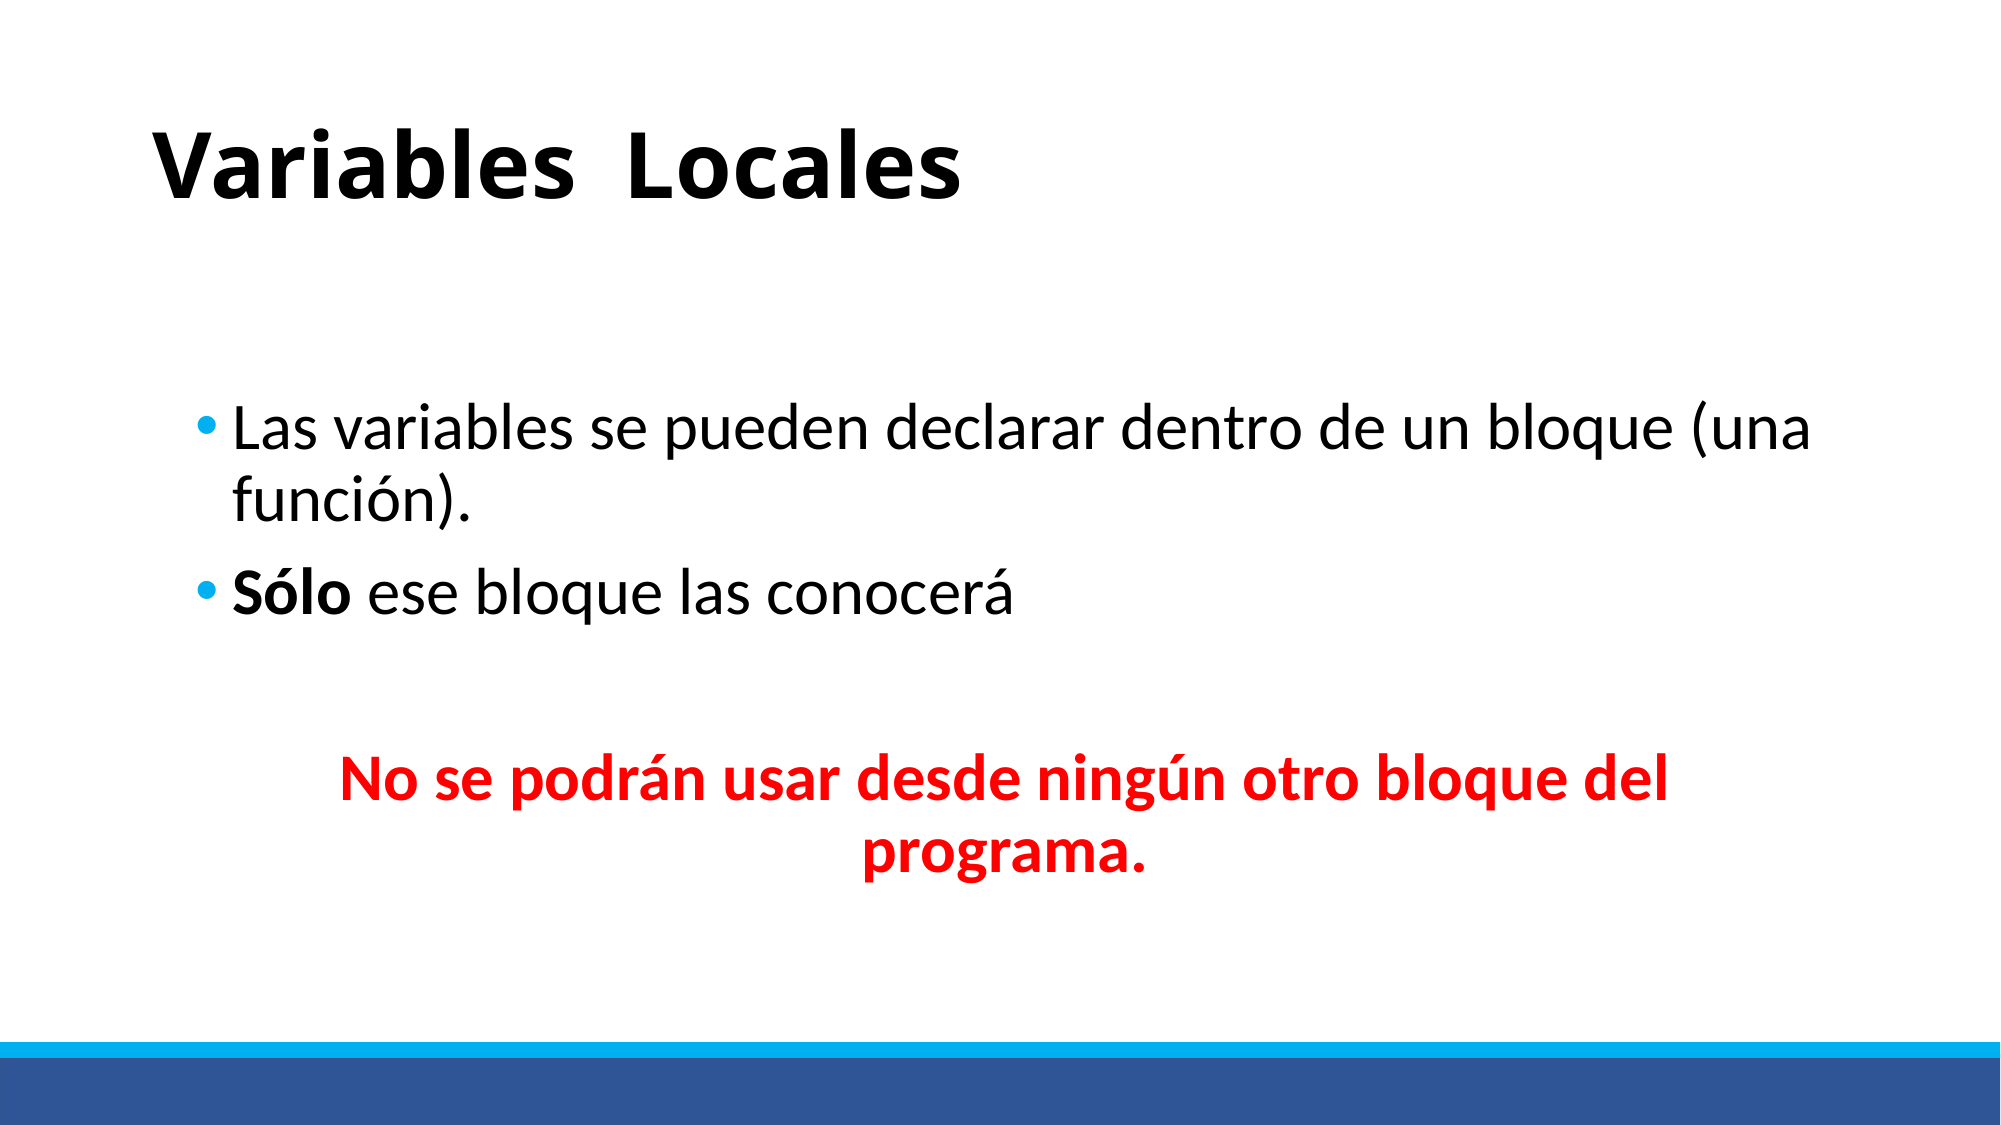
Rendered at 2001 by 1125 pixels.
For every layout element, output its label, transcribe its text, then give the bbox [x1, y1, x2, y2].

list Las variables se pueden declarar dentro de un bloque (una función). Sólo ese bloque las conocerá No se podrán usar desde ningún otro bloque del programa. [180, 384, 1830, 925]
title Variables Locales [137, 59, 1863, 278]
